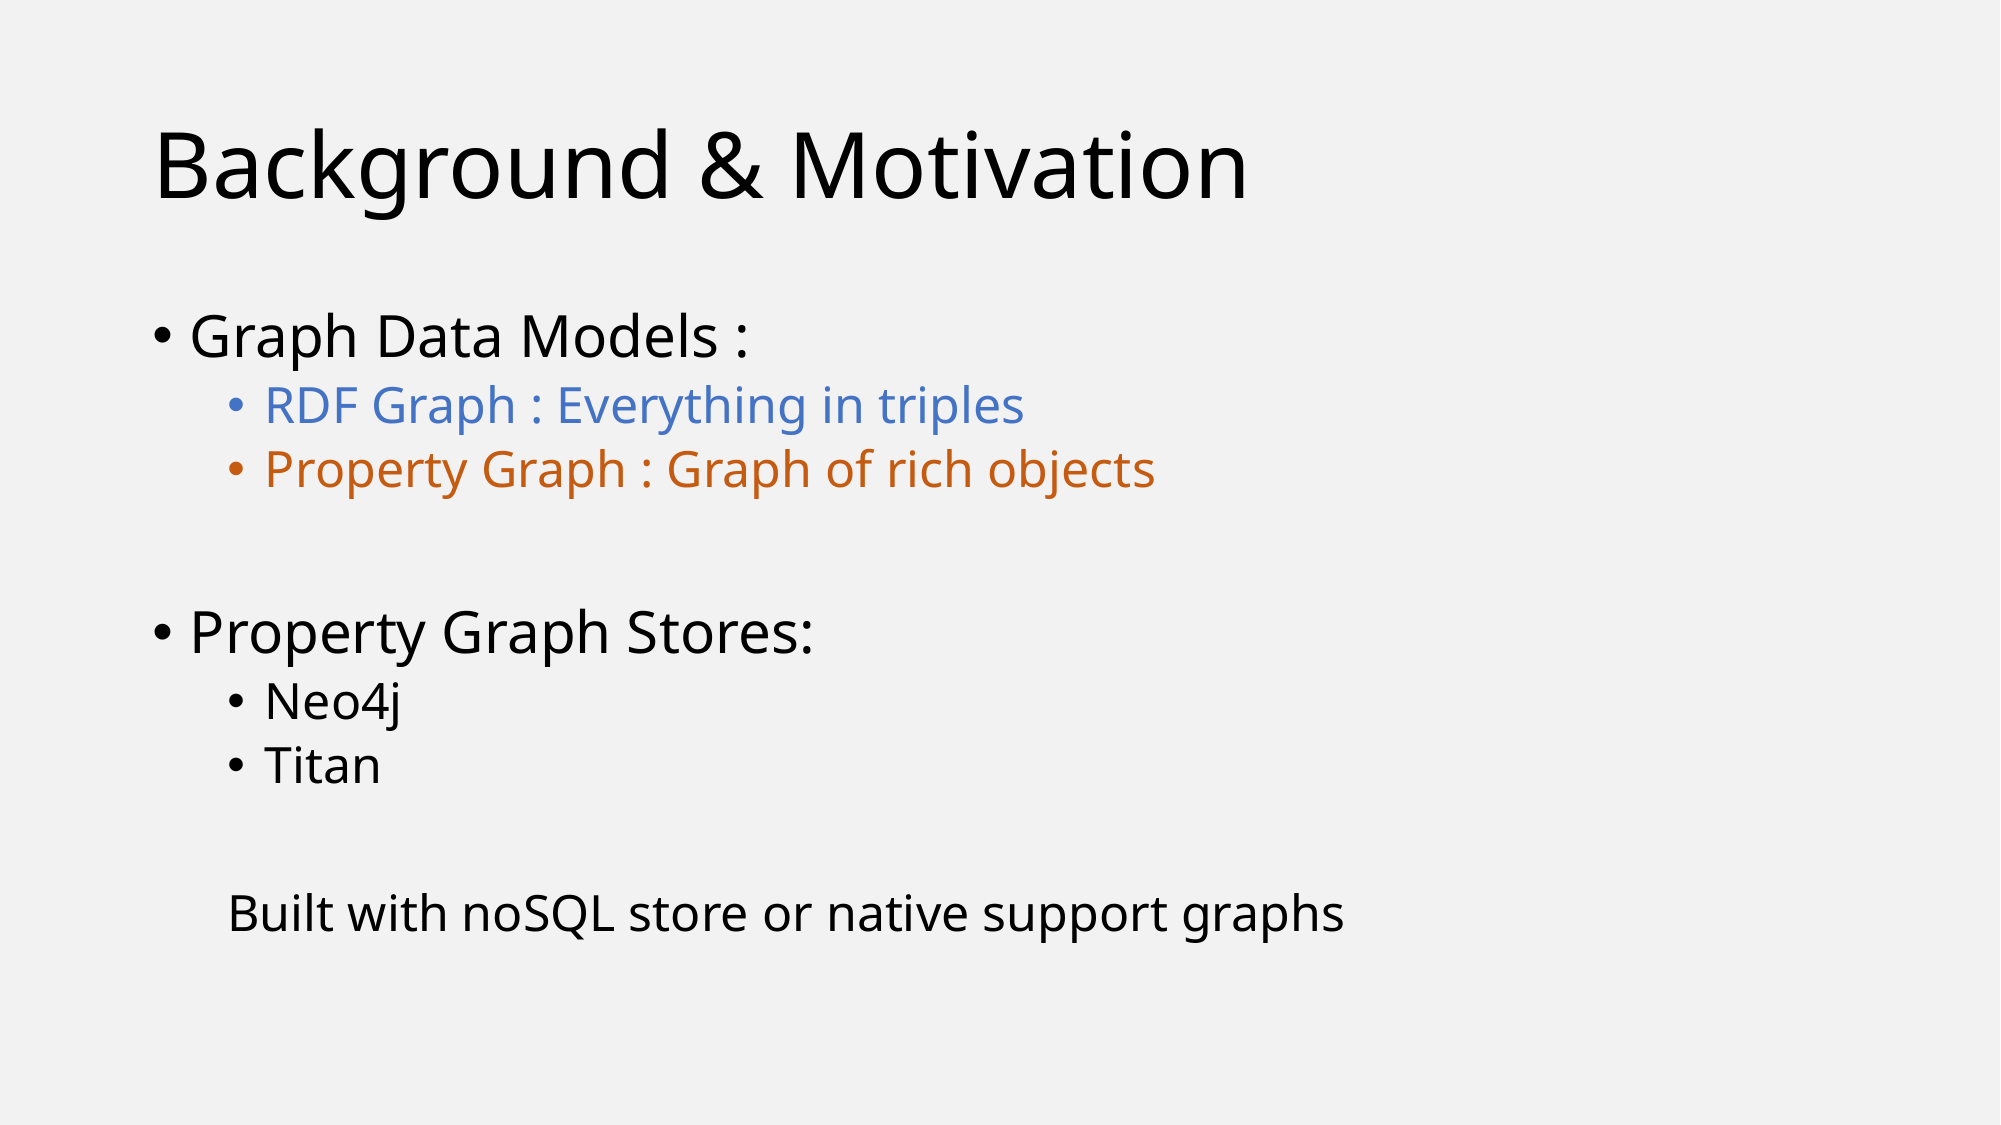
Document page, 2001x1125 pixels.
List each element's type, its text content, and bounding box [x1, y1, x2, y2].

list Graph Data Models : RDF Graph : Everything in triples Property Graph : Graph of rich objects Property Graph Stores: Neo4j Titan Built with noSQL store or native support graphs [137, 299, 1863, 1014]
title Background & Motivation [137, 59, 1863, 278]
